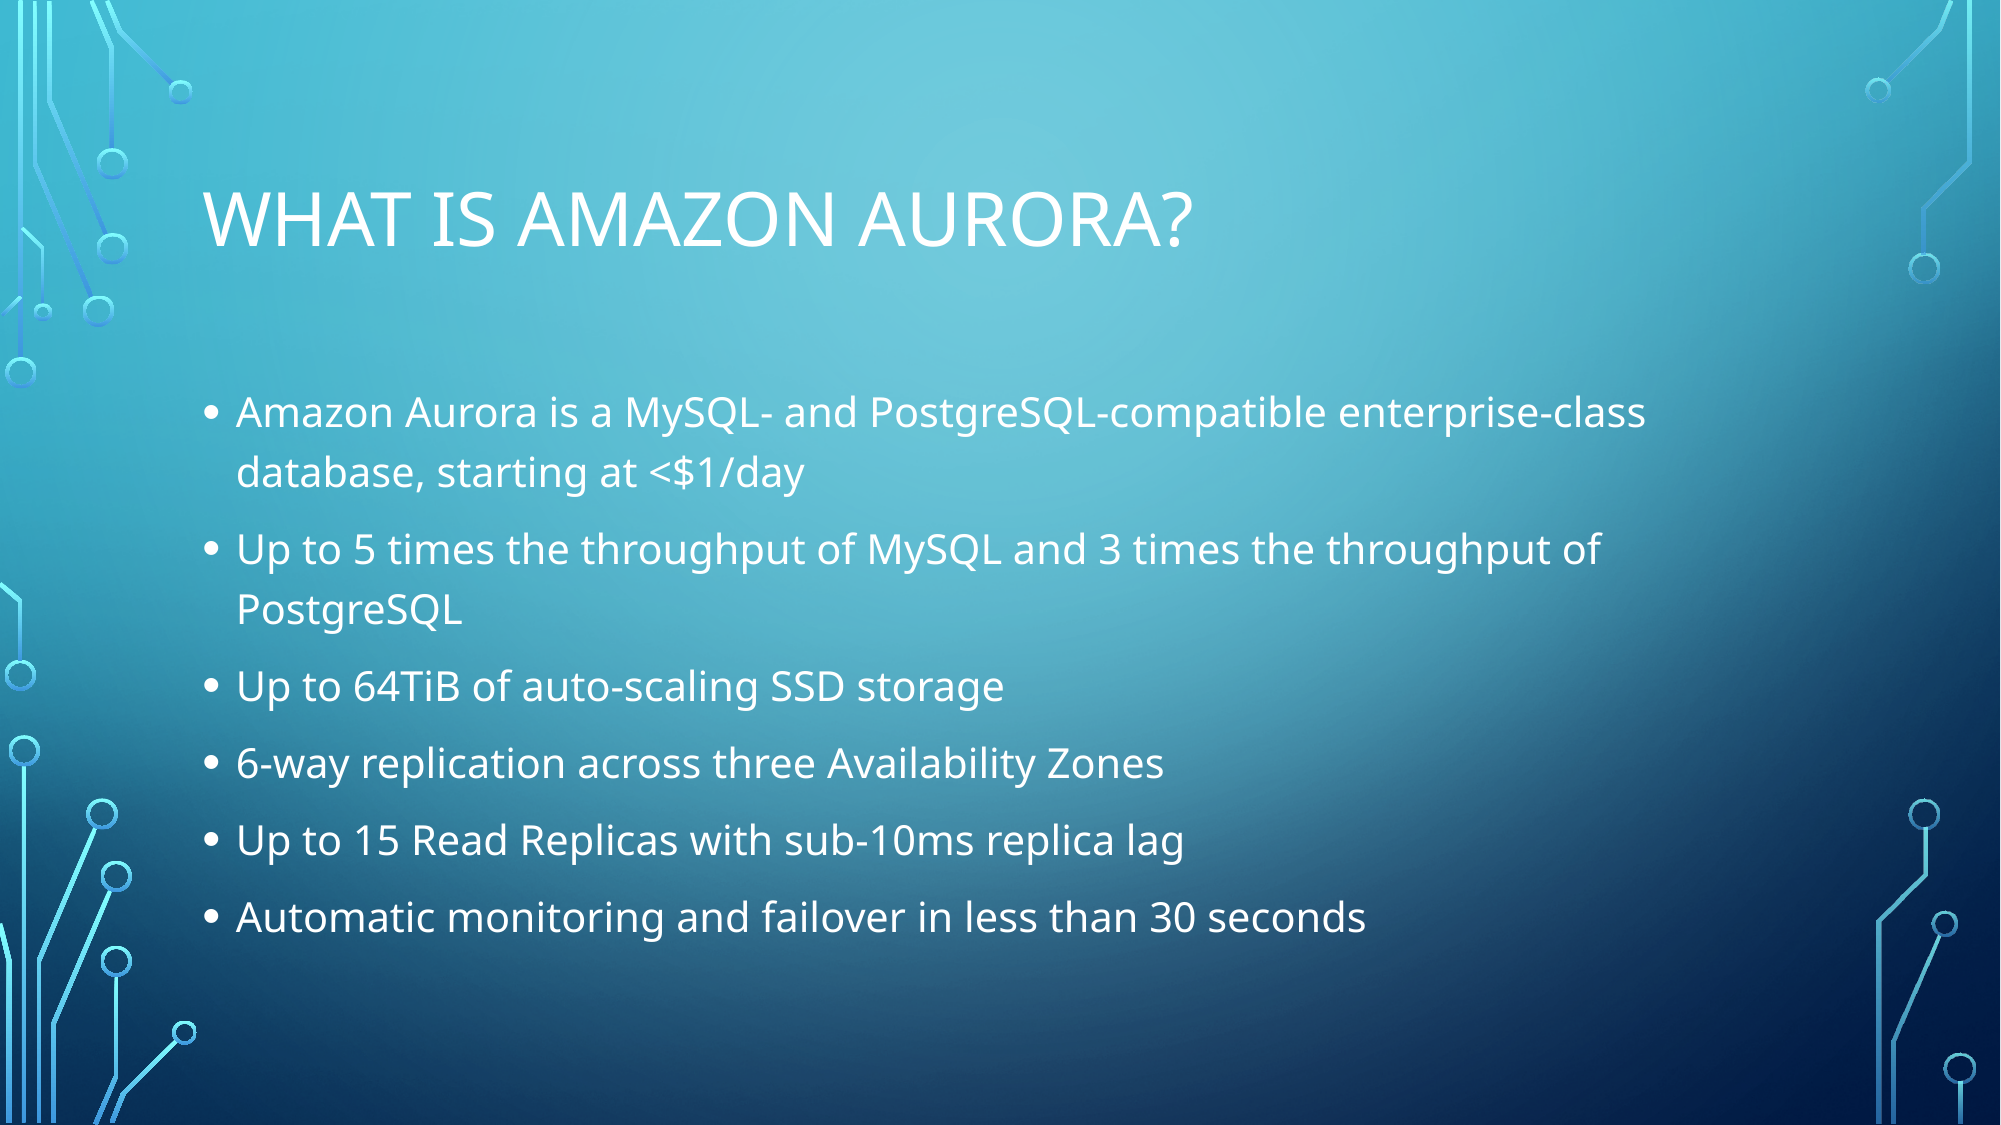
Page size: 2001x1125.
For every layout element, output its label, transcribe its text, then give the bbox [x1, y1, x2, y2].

list Amazon Aurora is a MySQL- and PostgreSQL-compatible enterprise-class database, starting at <$1/day Up to 5 times the throughput of MySQL and 3 times the throughput of PostgreSQL Up to 64TiB of auto-scaling SSD storage 6-way replication across three Availability Zones Up to 15 Read Replicas with sub-10ms replica lag Automatic monitoring and failover in less than 30 seconds [187, 369, 1813, 950]
title What is Amazon Aurora? [187, 101, 1813, 344]
